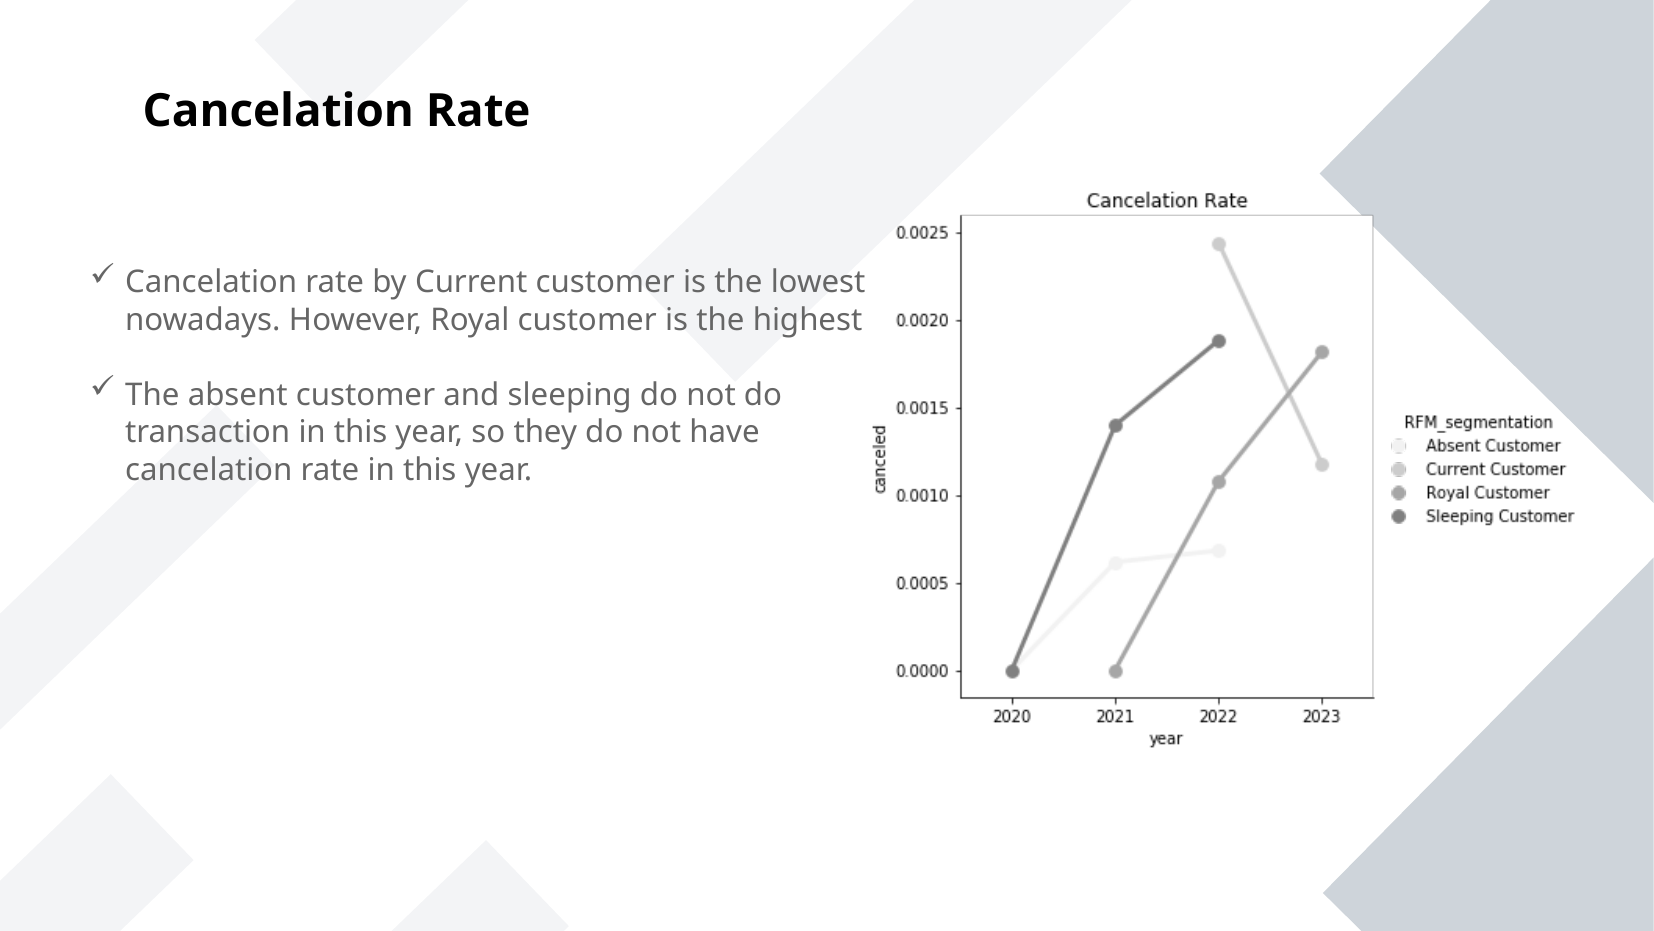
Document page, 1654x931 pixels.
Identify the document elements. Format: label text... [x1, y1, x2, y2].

text_box The absent customer and sleeping do not do transaction in this year, so they do not have cancelation rate in this year. [75, 366, 862, 488]
picture [862, 181, 1589, 757]
text_box Cancelation rate by Current customer is the lowest nowadays. However, Royal customer is the highest [75, 253, 862, 366]
text_box Cancelation Rate [127, 73, 713, 150]
